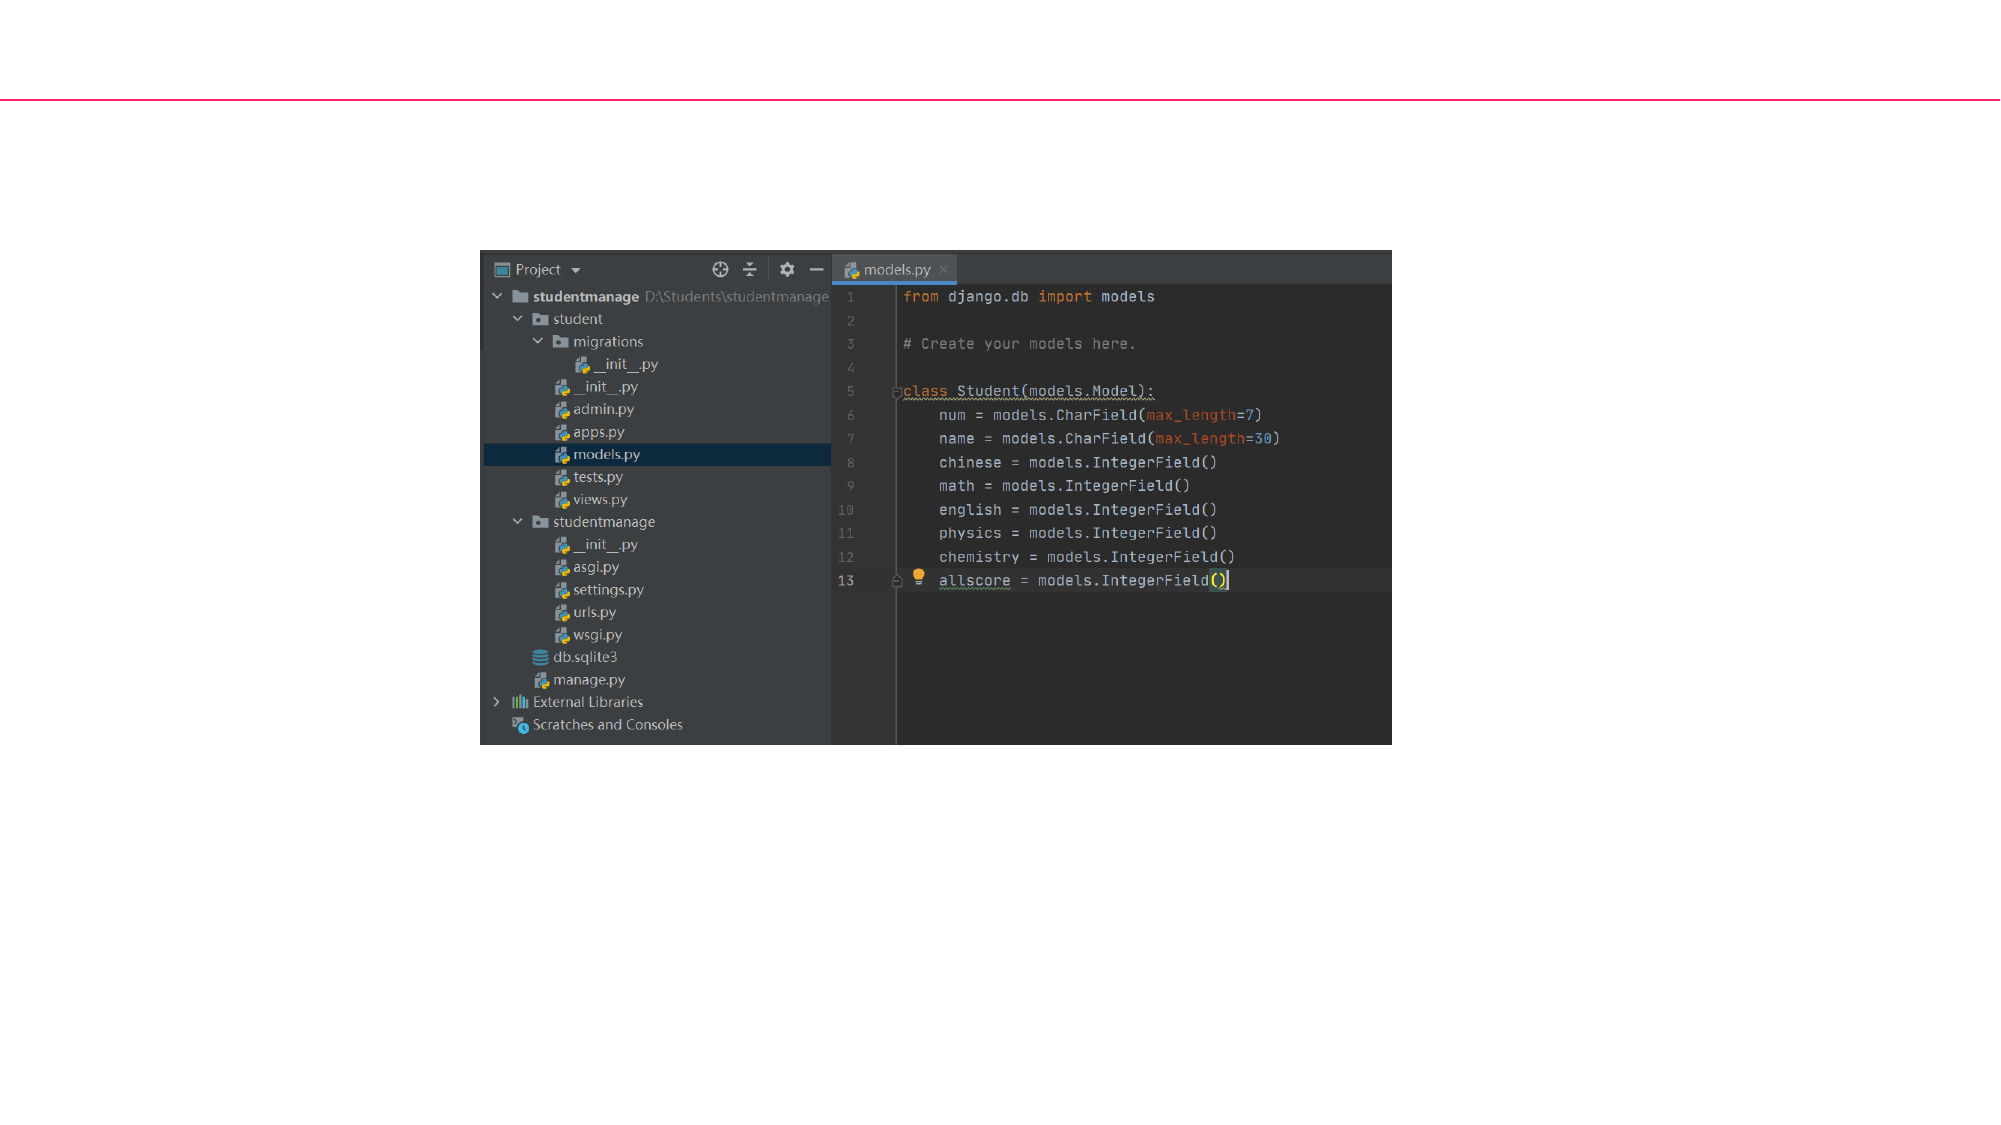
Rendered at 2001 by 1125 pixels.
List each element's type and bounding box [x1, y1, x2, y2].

picture [480, 250, 1392, 745]
